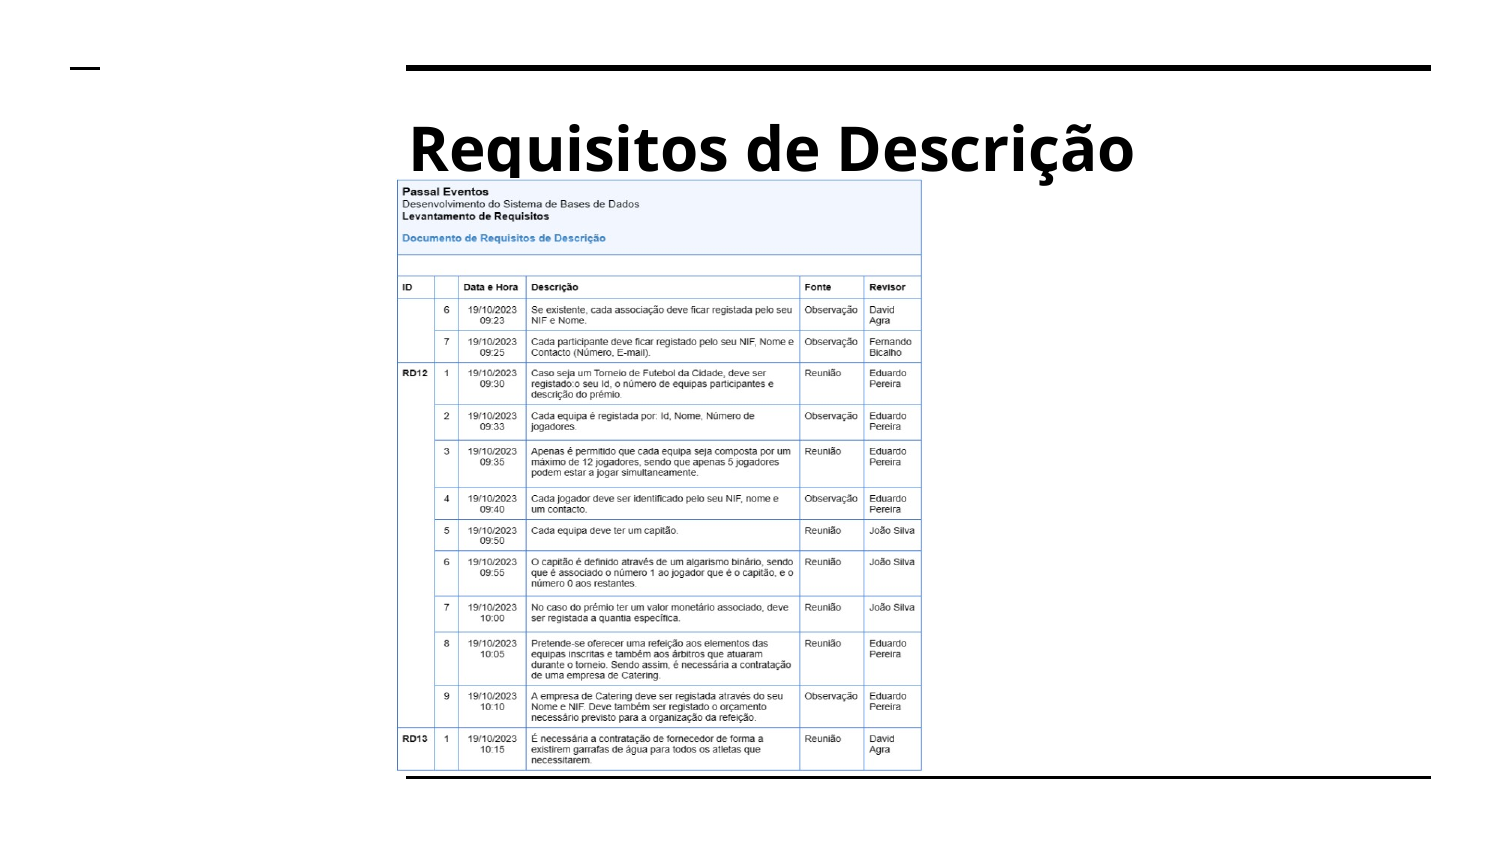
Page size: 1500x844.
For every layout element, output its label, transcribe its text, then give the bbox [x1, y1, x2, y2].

title Requisitos de Descrição [393, 94, 1431, 199]
picture [395, 178, 924, 772]
